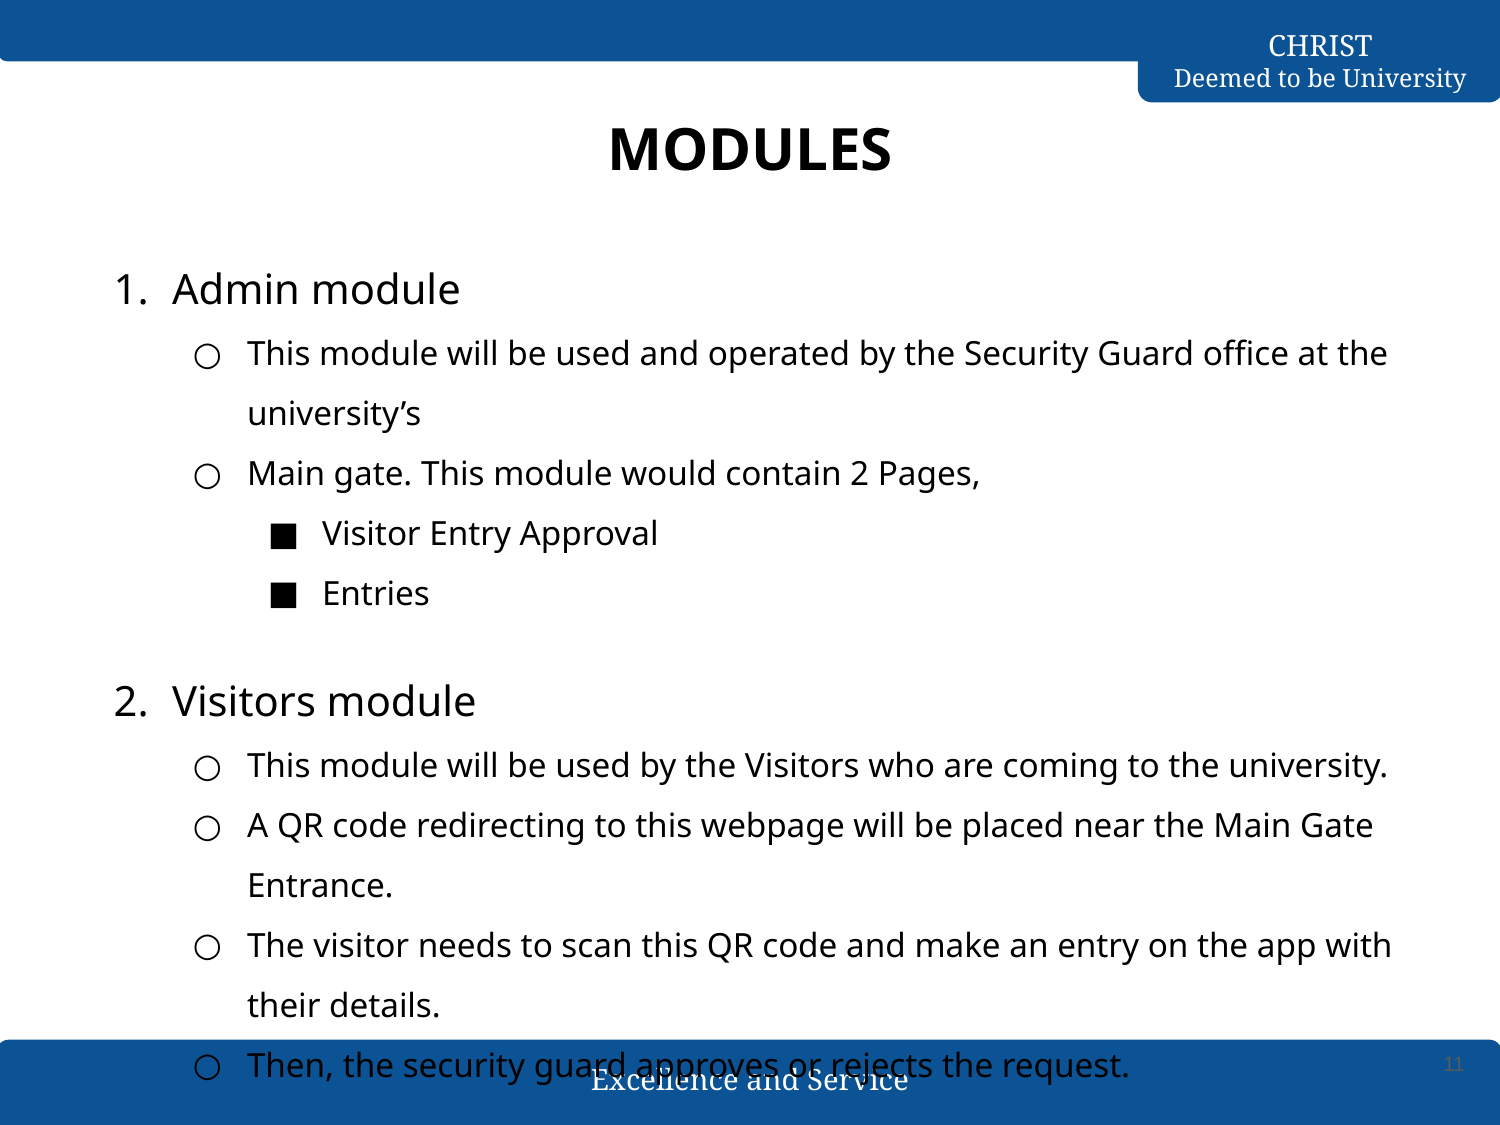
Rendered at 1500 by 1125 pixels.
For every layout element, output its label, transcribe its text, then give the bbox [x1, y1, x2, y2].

list Admin module This module will be used and operated by the Security Guard office at the university’s Main gate. This module would contain 2 Pages, Visitor Entry Approval Entries Visitors module This module will be used by the Visitors who are coming to the university. A QR code redirecting to this webpage will be placed near the Main Gate Entrance. The visitor needs to scan this QR code and make an entry on the app with their details. Then, the security guard approves or rejects the request. [82, 222, 1480, 970]
slide_number ‹#› [1389, 1019, 1480, 1106]
title MODULES [51, 97, 1449, 223]
